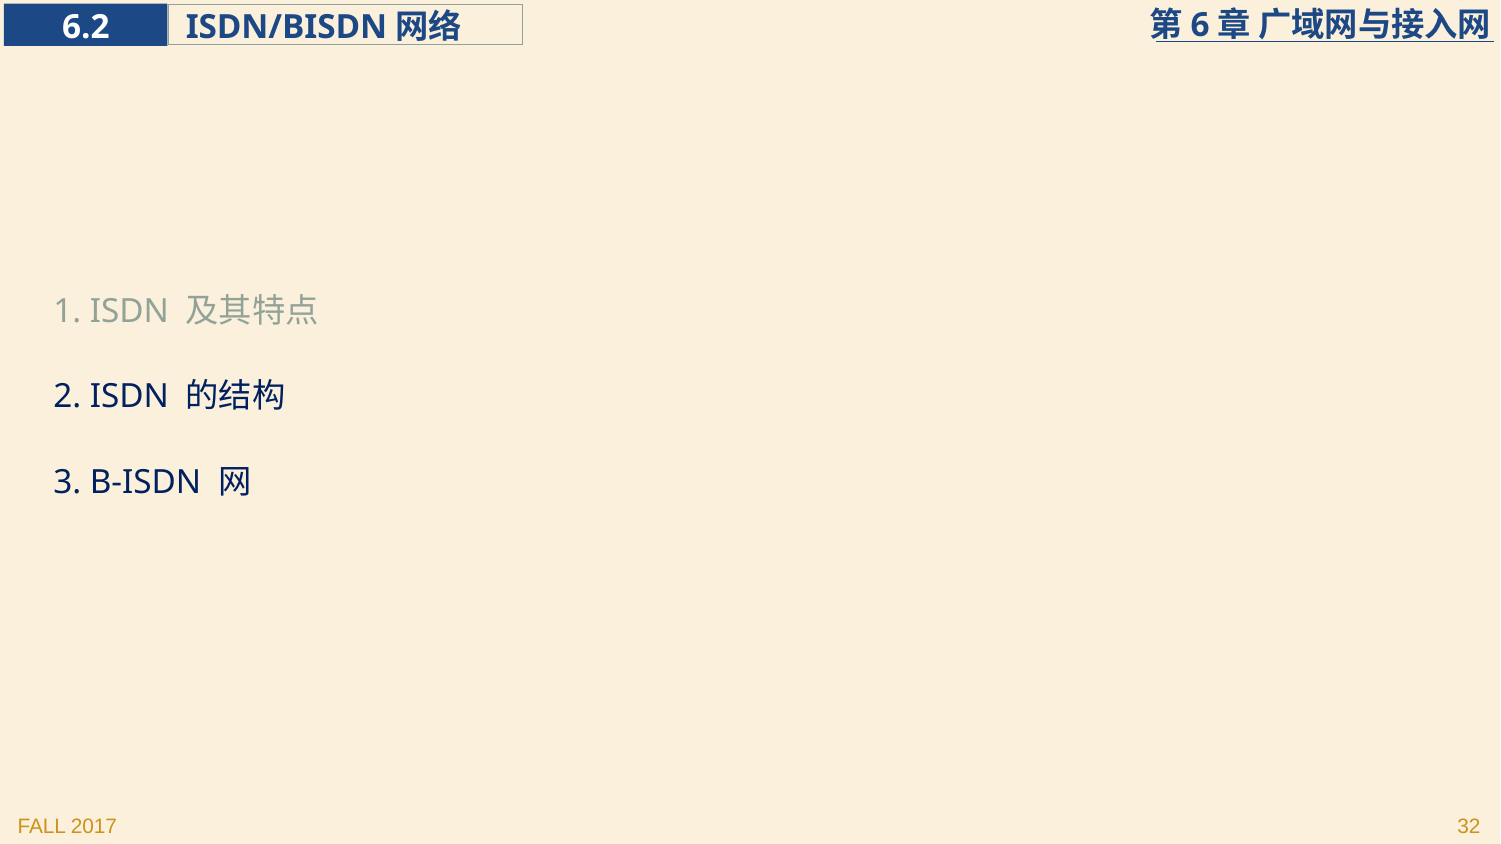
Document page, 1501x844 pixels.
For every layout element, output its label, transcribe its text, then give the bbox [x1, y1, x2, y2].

text_box 2. ISDN 的结构 [38, 367, 805, 422]
text_box 1. ISDN 及其特点 [38, 281, 805, 337]
text_box 3. B-ISDN 网 [38, 452, 805, 508]
